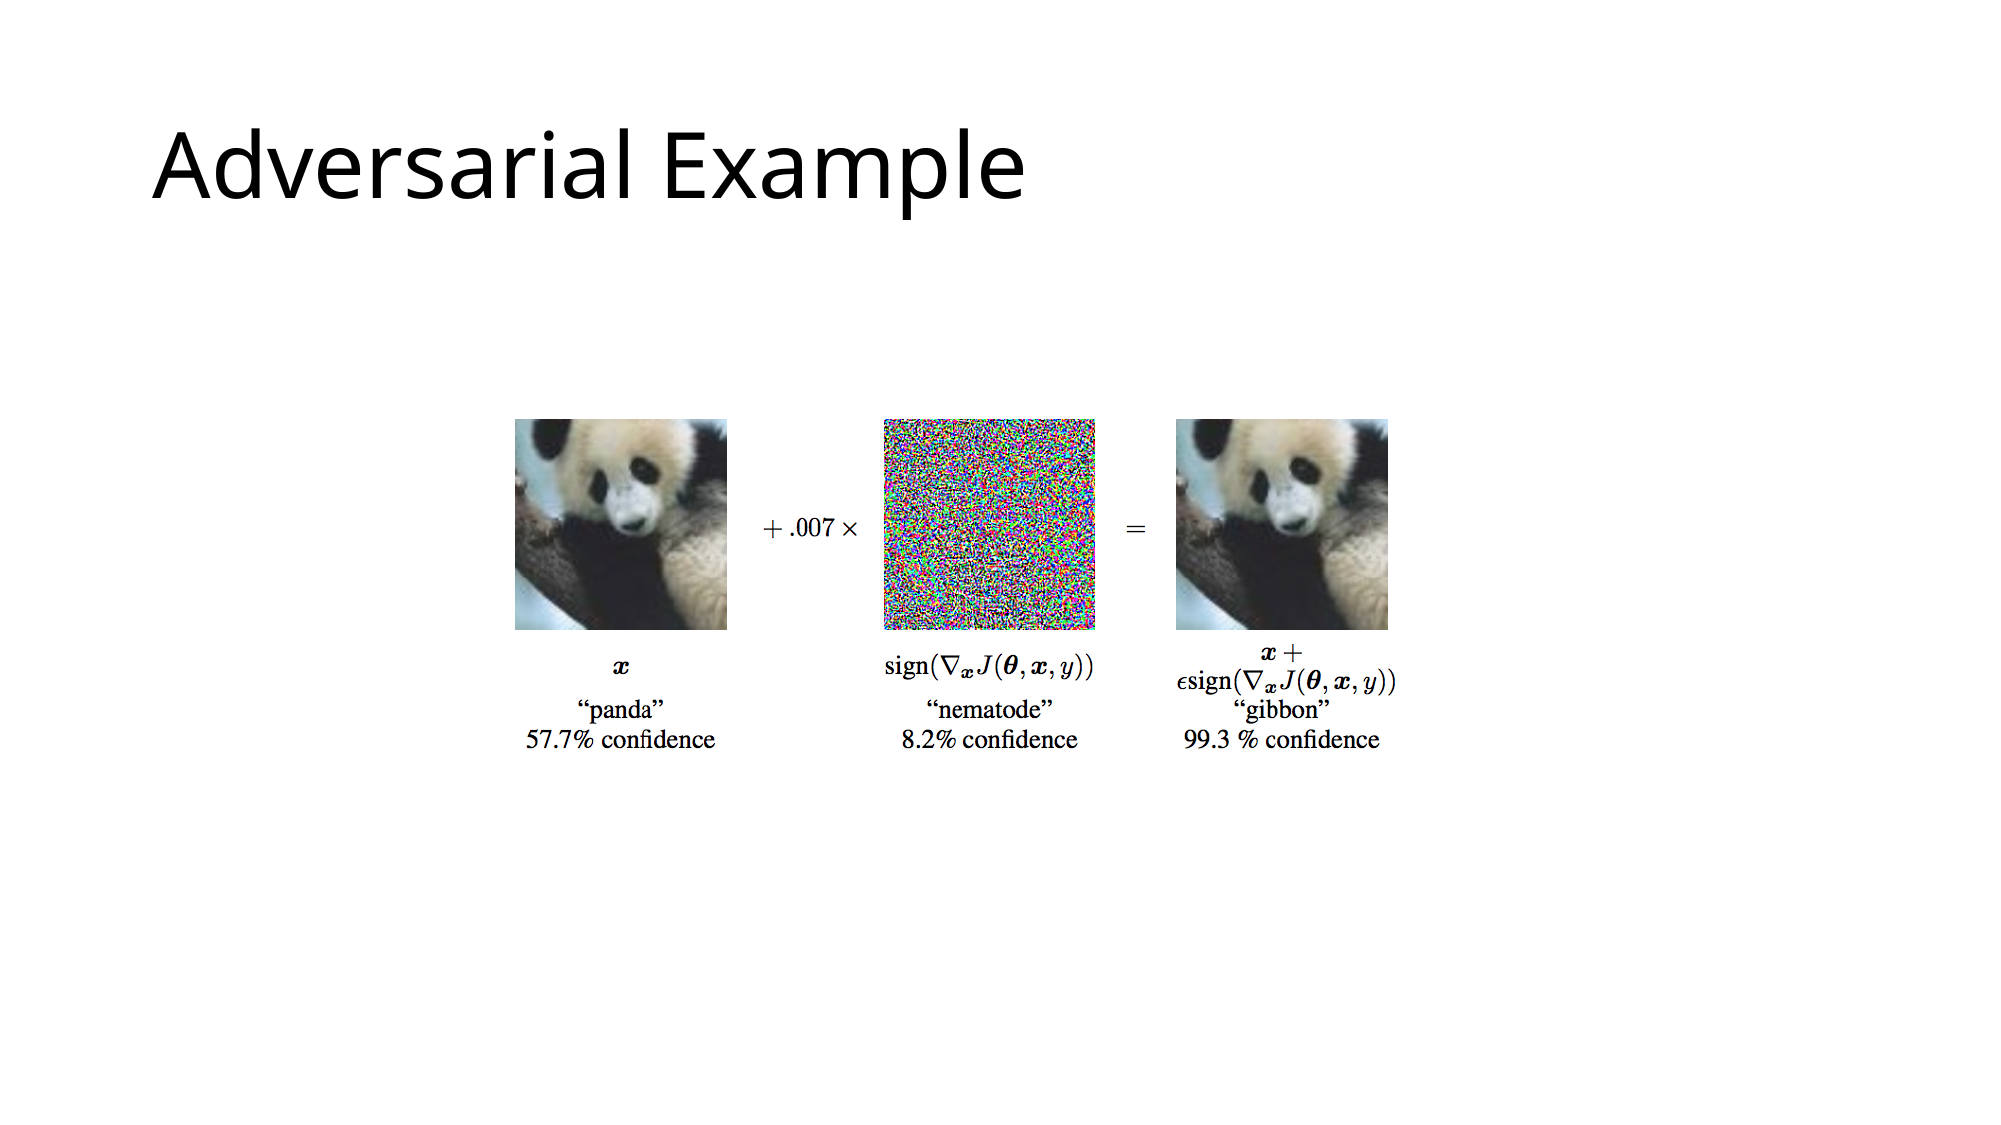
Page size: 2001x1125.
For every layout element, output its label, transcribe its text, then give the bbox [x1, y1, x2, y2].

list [486, 391, 1432, 765]
title Adversarial Example [137, 59, 1863, 278]
